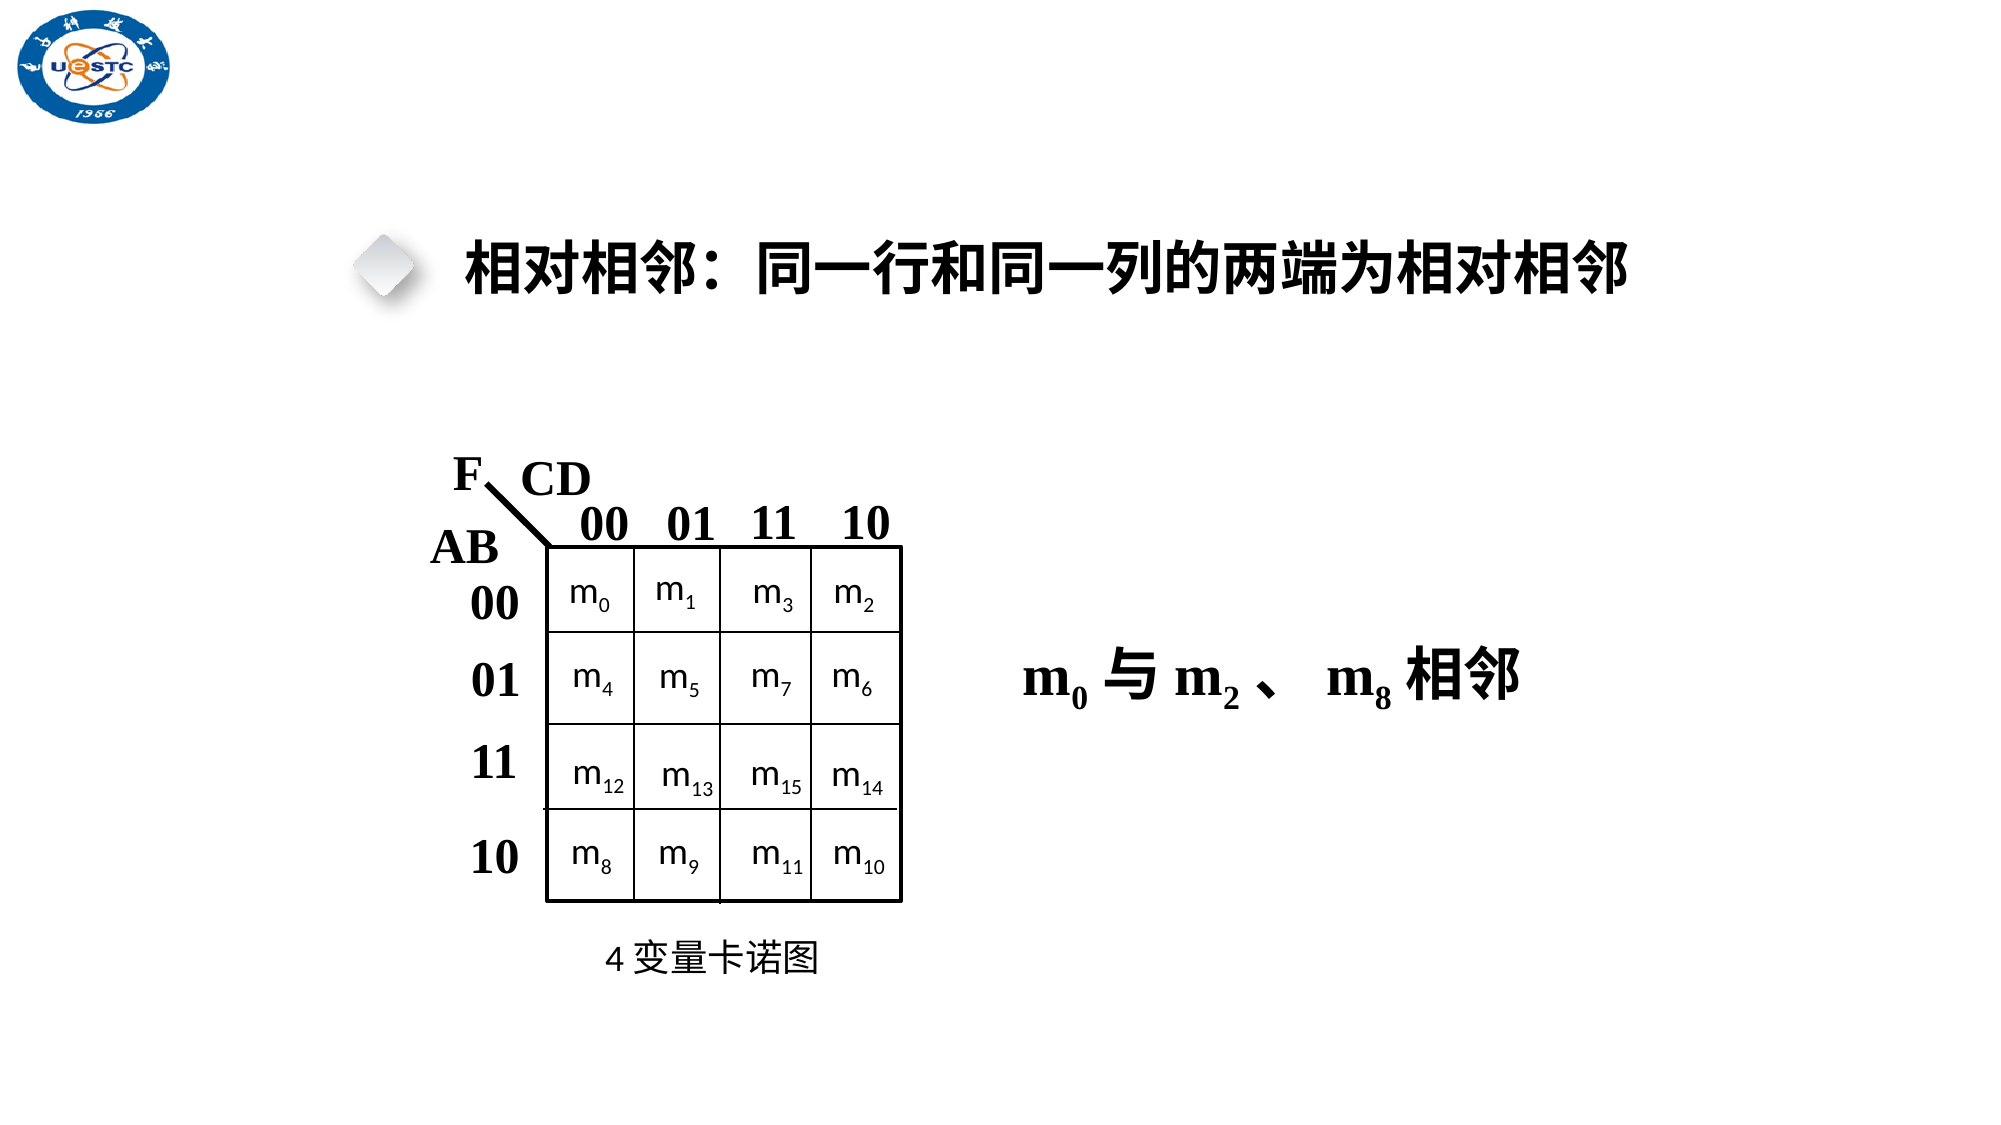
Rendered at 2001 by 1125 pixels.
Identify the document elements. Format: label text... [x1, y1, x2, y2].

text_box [414, 432, 912, 988]
picture [8, 8, 181, 126]
text_box m0与m2、m8相邻 [1008, 629, 1538, 724]
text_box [345, 223, 1655, 311]
